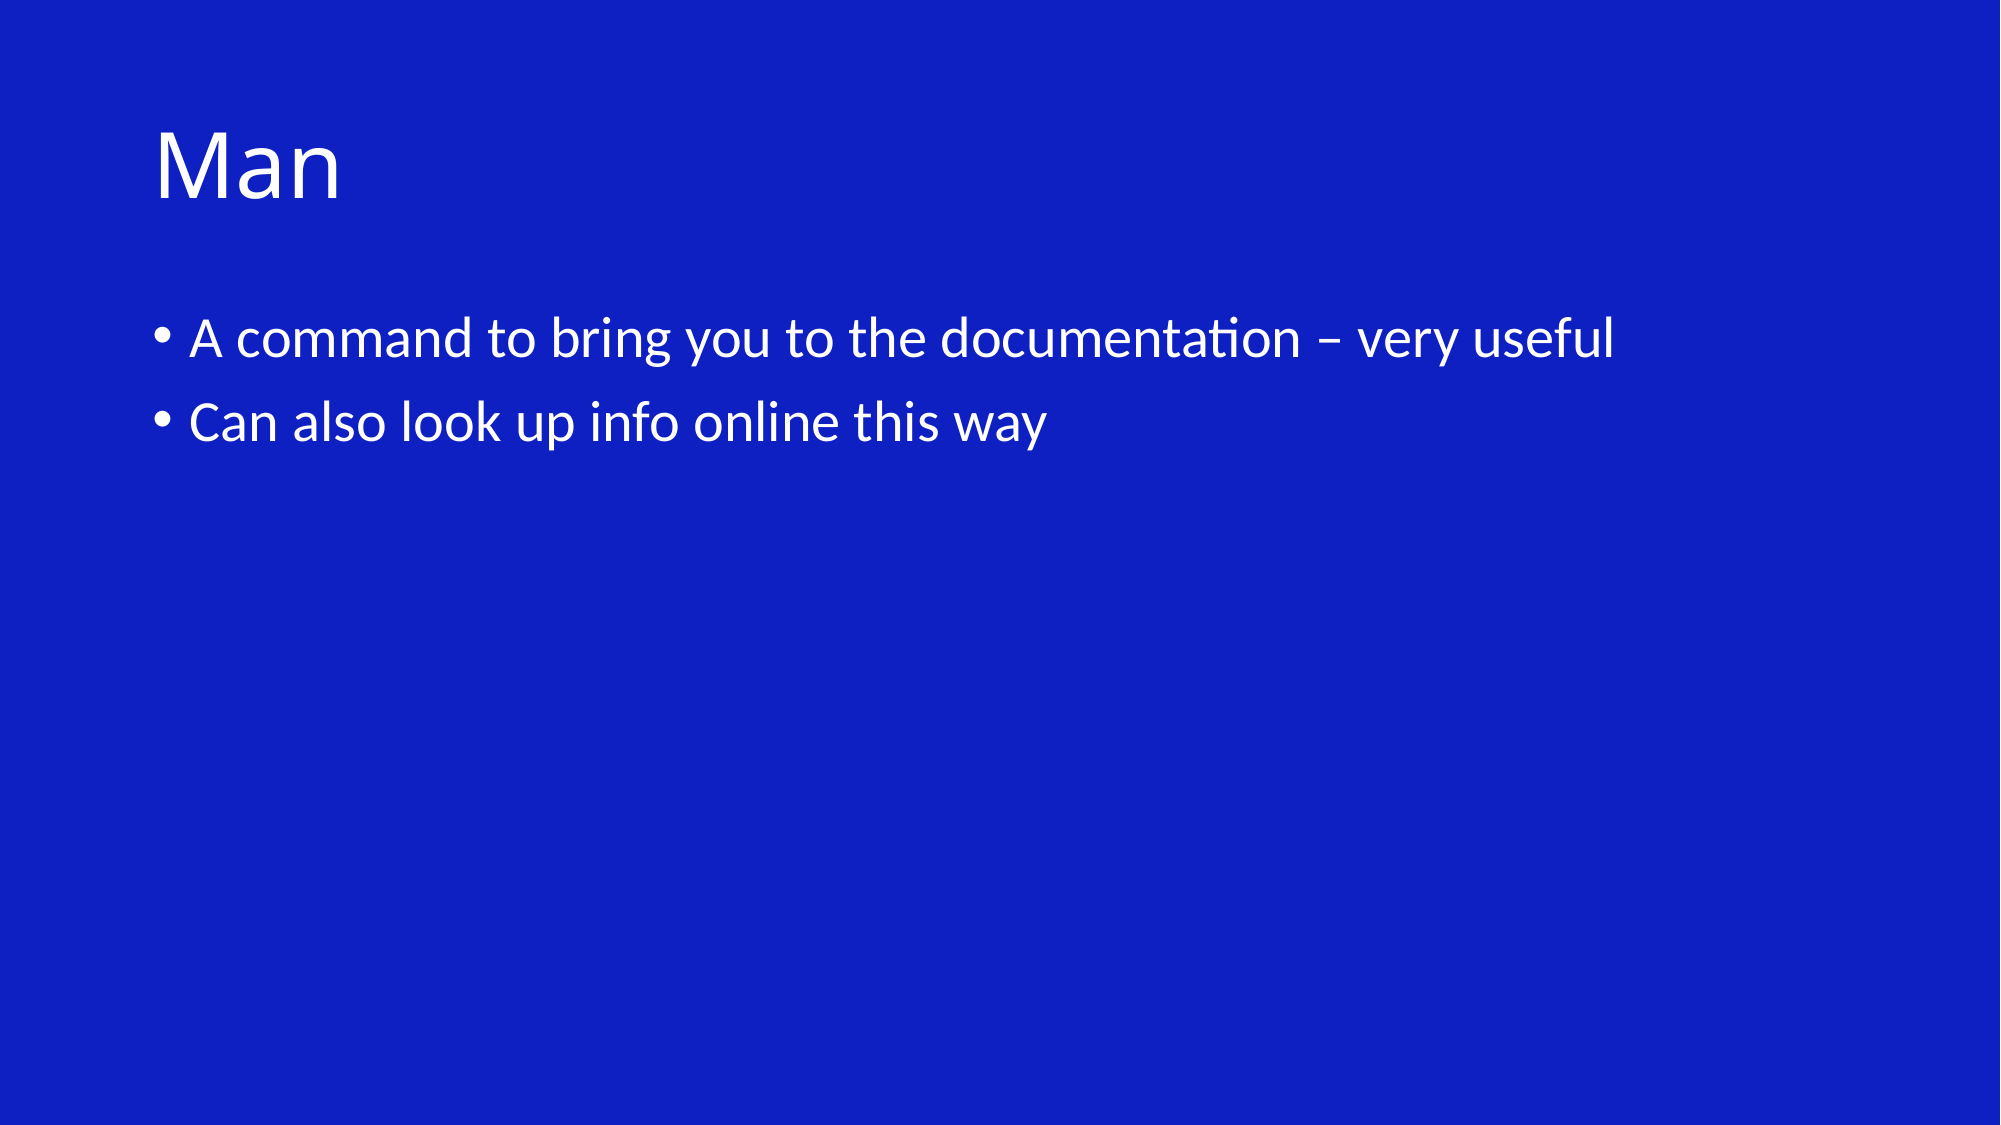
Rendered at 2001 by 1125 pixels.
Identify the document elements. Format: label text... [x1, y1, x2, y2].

list A command to bring you to the documentation – very useful Can also look up info online this way [137, 299, 1863, 1014]
title Man [137, 59, 1863, 278]
